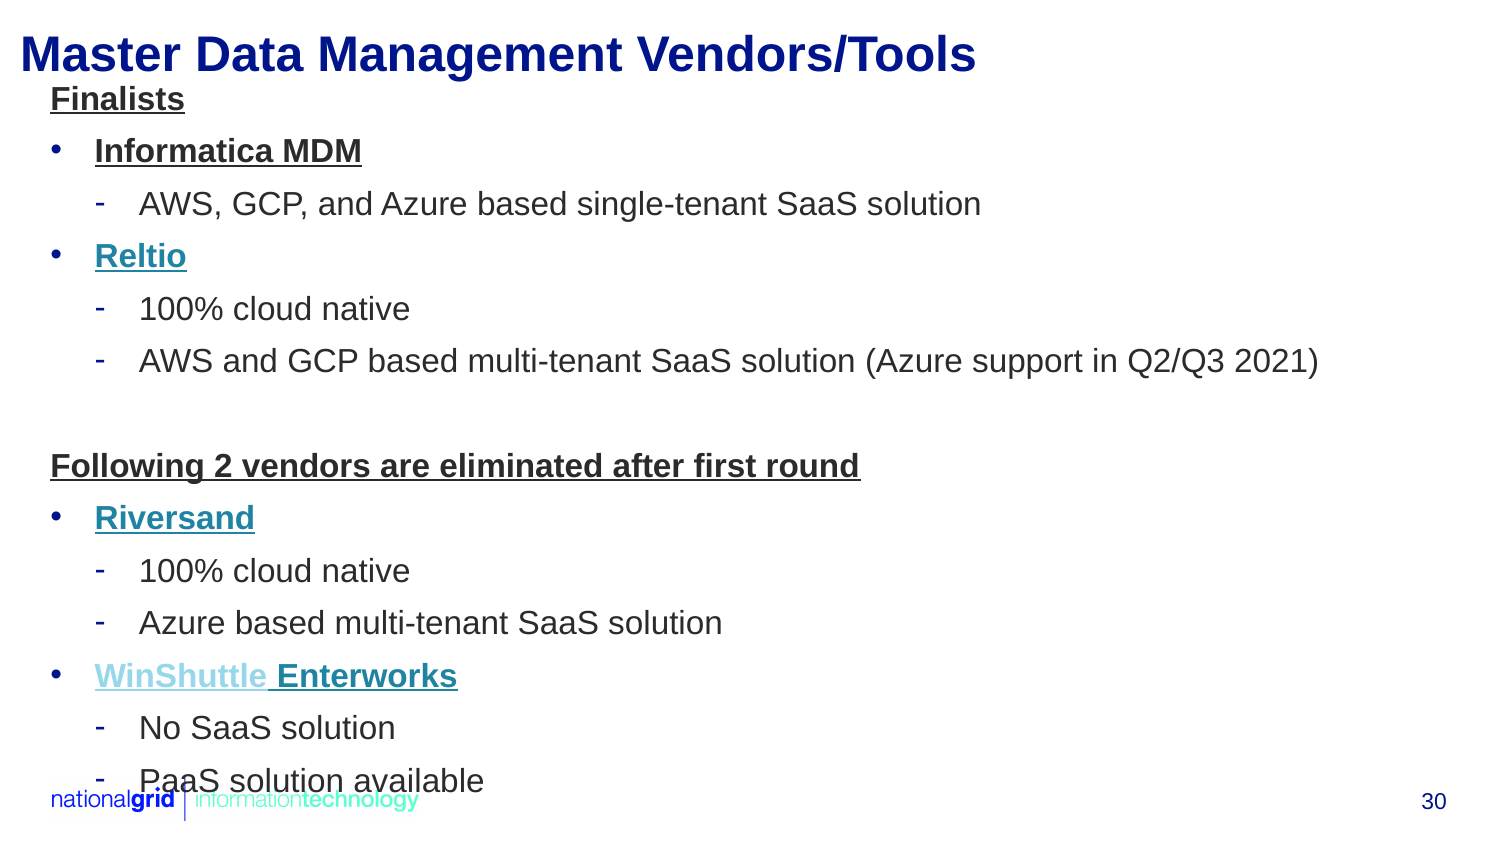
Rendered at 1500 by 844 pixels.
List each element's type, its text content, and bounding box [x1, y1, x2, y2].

title Master Data Management Vendors/Tools [20, 21, 1054, 92]
list Finalists Informatica MDM AWS, GCP, and Azure based single-tenant SaaS solution Reltio 100% cloud native AWS and GCP based multi-tenant SaaS solution (Azure support in Q2/Q3 2021) Following 2 vendors are eliminated after first round Riversand 100% cloud native Azure based multi-tenant SaaS solution WinShuttle Enterworks No SaaS solution PaaS solution available [50, 77, 1429, 844]
